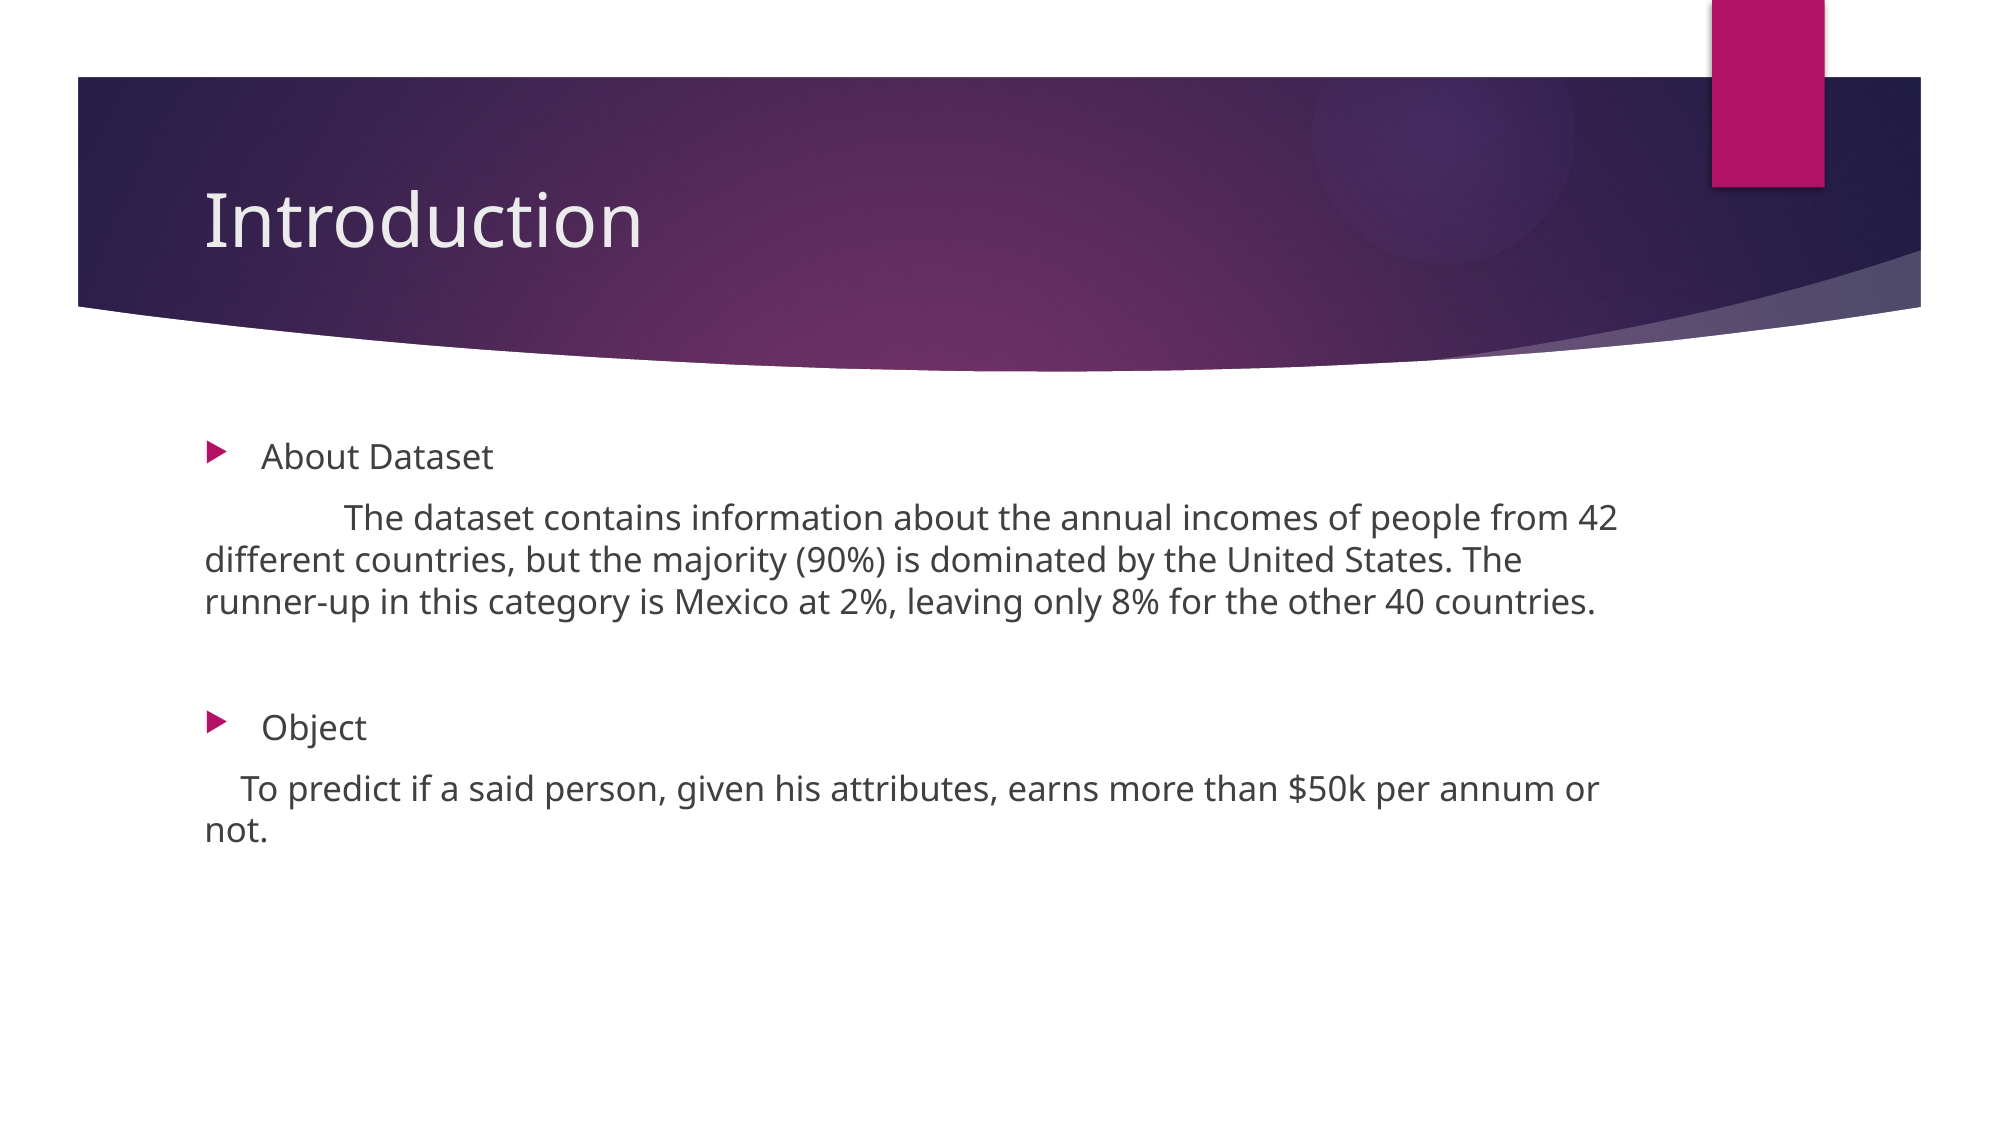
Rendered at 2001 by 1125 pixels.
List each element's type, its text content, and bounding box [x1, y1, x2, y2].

title Introduction [189, 159, 1627, 276]
list About Dataset The dataset contains information about the annual incomes of people from 42 different countries, but the majority (90%) is dominated by the United States. The runner-up in this category is Mexico at 2%, leaving only 8% for the other 40 countries. Object To predict if a said person, given his attributes, earns more than $50k per annum or not. [189, 427, 1638, 988]
